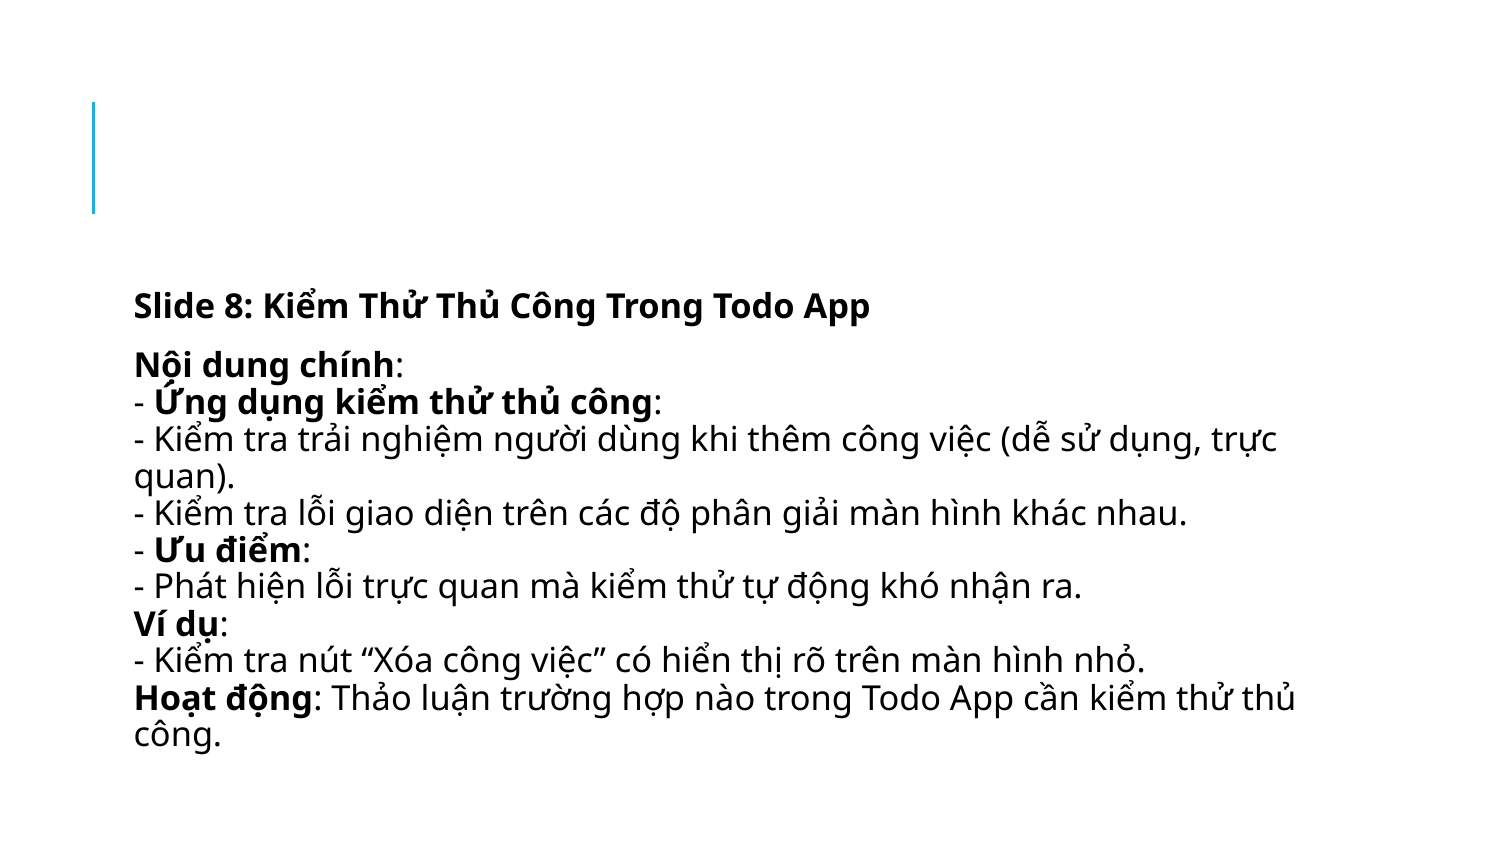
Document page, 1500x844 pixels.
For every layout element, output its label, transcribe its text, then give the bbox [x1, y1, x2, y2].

list Slide 8: Kiểm Thử Thủ Công Trong Todo App Nội dung chính: - Ứng dụng kiểm thử thủ công: - Kiểm tra trải nghiệm người dùng khi thêm công việc (dễ sử dụng, trực quan). - Kiểm tra lỗi giao diện trên các độ phân giải màn hình khác nhau. - Ưu điểm: - Phát hiện lỗi trực quan mà kiểm thử tự động khó nhận ra. Ví dụ: - Kiểm tra nút “Xóa công việc” có hiển thị rõ trên màn hình nhỏ. Hoạt động: Thảo luận trường hợp nào trong Todo App cần kiểm thử thủ công. [126, 281, 1322, 777]
